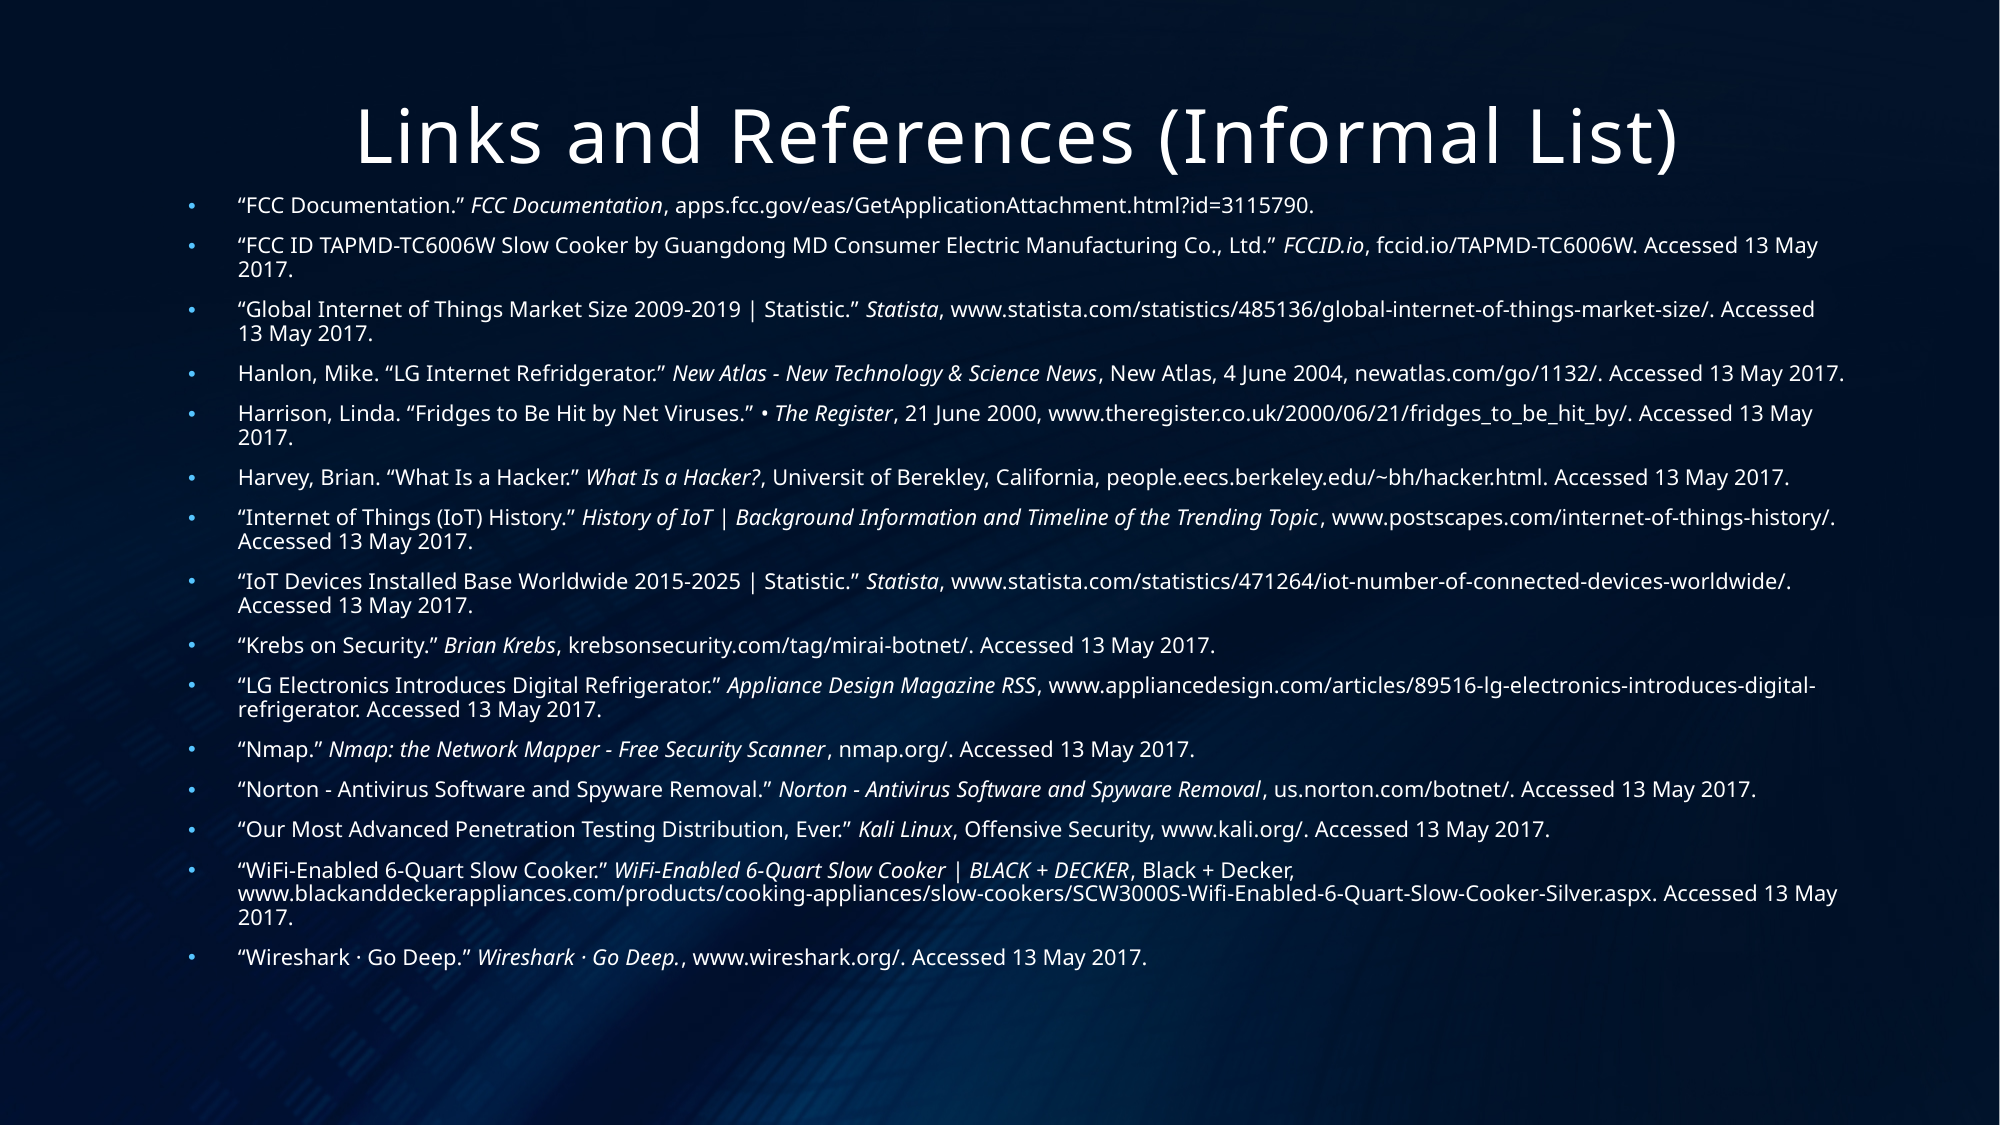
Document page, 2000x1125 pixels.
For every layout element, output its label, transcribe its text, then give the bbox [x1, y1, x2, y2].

list “FCC Documentation.” FCC Documentation, apps.fcc.gov/eas/GetApplicationAttachment.html?id=3115790. “FCC ID TAPMD-TC6006W Slow Cooker by Guangdong MD Consumer Electric Manufacturing Co., Ltd.” FCCID.io, fccid.io/TAPMD-TC6006W. Accessed 13 May 2017. “Global Internet of Things Market Size 2009-2019 | Statistic.” Statista, www.statista.com/statistics/485136/global-internet-of-things-market-size/. Accessed 13 May 2017. Hanlon, Mike. “LG Internet Refridgerator.” New Atlas - New Technology & Science News, New Atlas, 4 June 2004, newatlas.com/go/1132/. Accessed 13 May 2017. Harrison, Linda. “Fridges to Be Hit by Net Viruses.” • The Register, 21 June 2000, www.theregister.co.uk/2000/06/21/fridges_to_be_hit_by/. Accessed 13 May 2017. Harvey, Brian. “What Is a Hacker.” What Is a Hacker?, Universit of Berekley, California, people.eecs.berkeley.edu/~bh/hacker.html. Accessed 13 May 2017. “Internet of Things (IoT) History.” History of IoT | Background Information and Timeline of the Trending Topic, www.postscapes.com/internet-of-things-history/. Accessed 13 May 2017. “IoT Devices Installed Base Worldwide 2015-2025 | Statistic.” Statista, www.statista.com/statistics/471264/iot-number-of-connected-devices-worldwide/. Accessed 13 May 2017. “Krebs on Security.” Brian Krebs, krebsonsecurity.com/tag/mirai-botnet/. Accessed 13 May 2017. “LG Electronics Introduces Digital Refrigerator.” Appliance Design Magazine RSS, www.appliancedesign.com/articles/89516-lg-electronics-introduces-digital-refrigerator. Accessed 13 May 2017. “Nmap.” Nmap: the Network Mapper - Free Security Scanner, nmap.org/. Accessed 13 May 2017. “Norton - Antivirus Software and Spyware Removal.” Norton - Antivirus Software and Spyware Removal, us.norton.com/botnet/. Accessed 13 May 2017. “Our Most Advanced Penetration Testing Distribution, Ever.” Kali Linux, Offensive Security, www.kali.org/. Accessed 13 May 2017. “WiFi-Enabled 6-Quart Slow Cooker.” WiFi-Enabled 6-Quart Slow Cooker | BLACK + DECKER, Black + Decker, www.blackanddeckerappliances.com/products/cooking-appliances/slow-cookers/SCW3000S-Wifi-Enabled-6-Quart-Slow-Cooker-Silver.aspx. Accessed 13 May 2017. “Wireshark · Go Deep.” Wireshark · Go Deep., www.wireshark.org/. Accessed 13 May 2017. [173, 187, 1863, 988]
picture [0, 0, 2000, 1125]
title Links and References (Informal List) [173, 112, 1863, 187]
